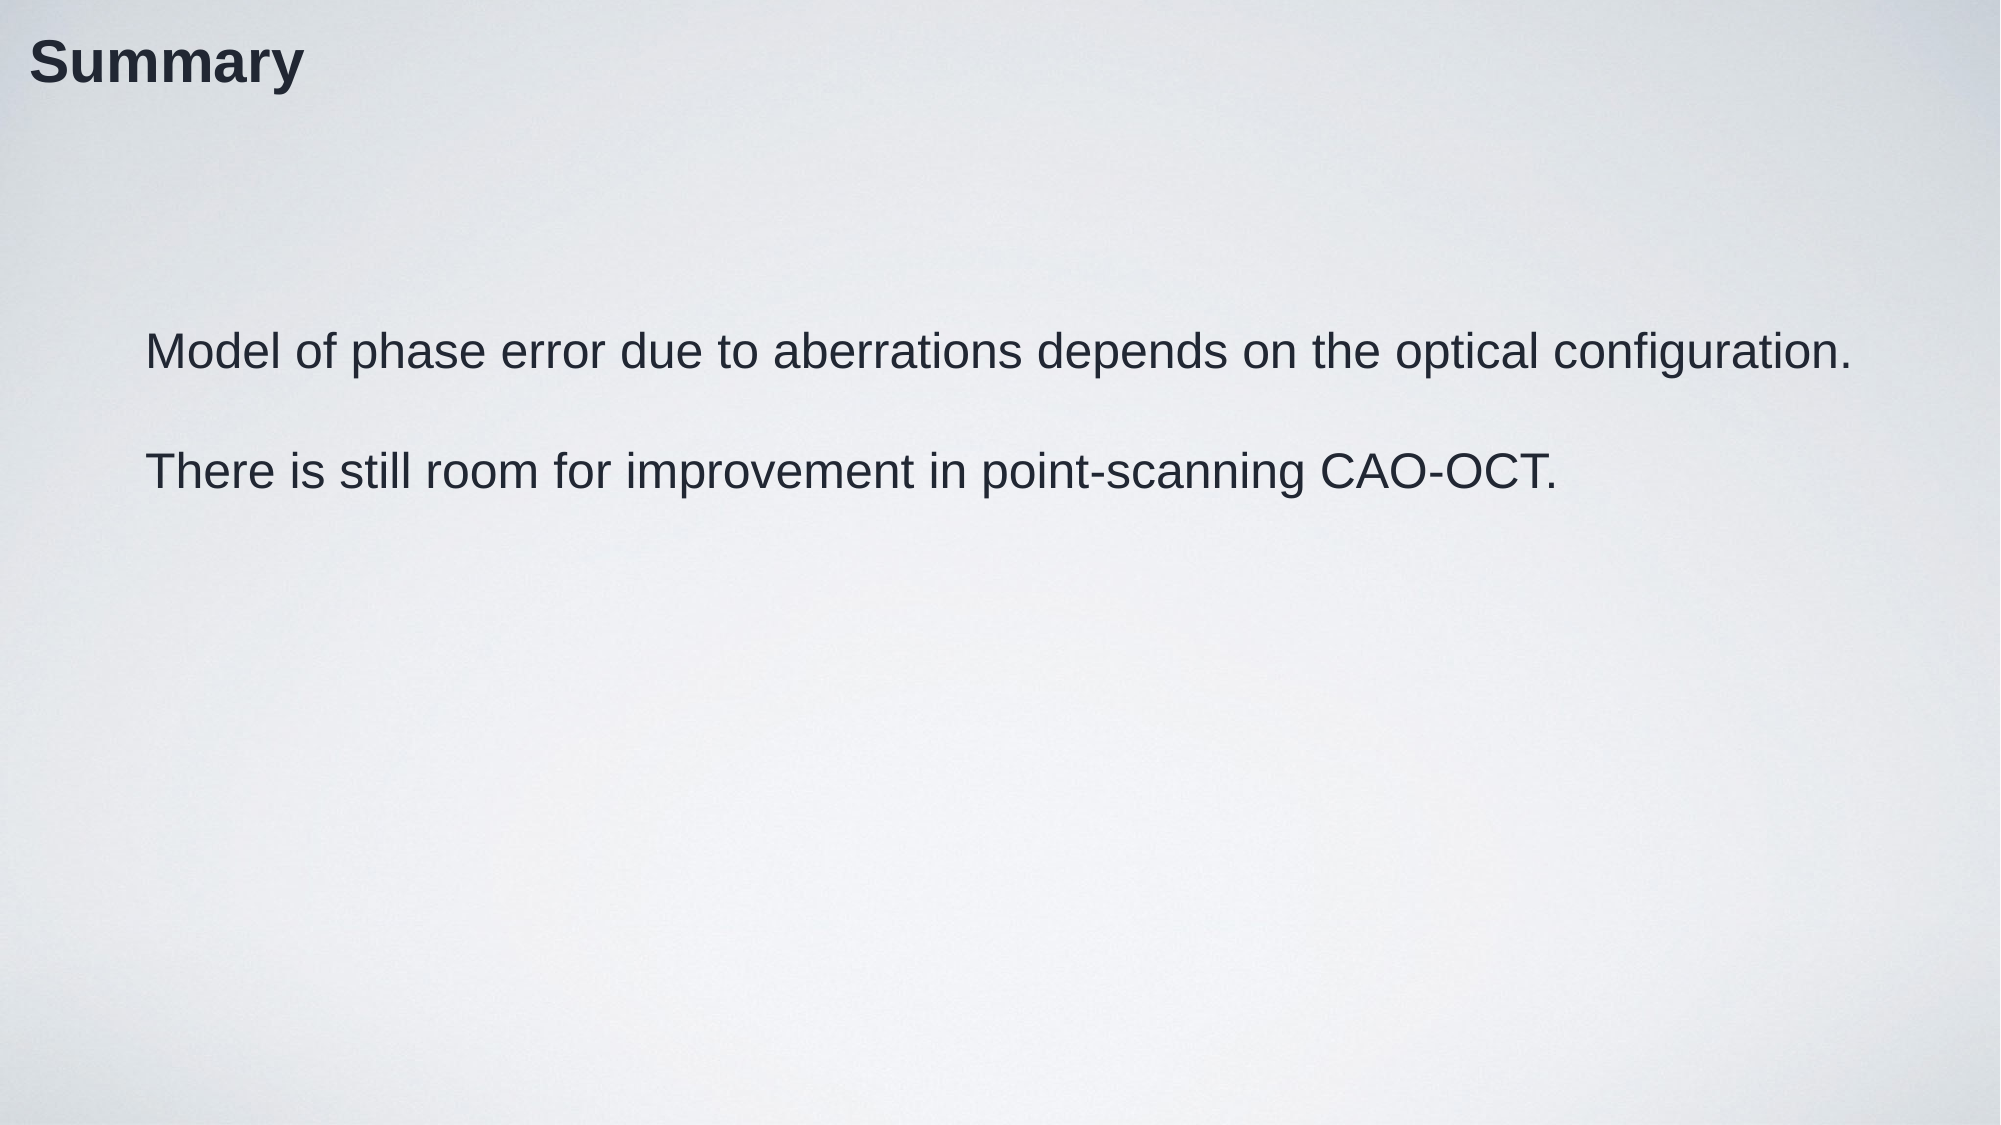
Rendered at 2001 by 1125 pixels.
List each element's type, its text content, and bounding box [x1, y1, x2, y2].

text_box Model of phase error due to aberrations depends on the optical configuration. There is still room for improvement in point-scanning CAO-OCT. [130, 310, 1870, 506]
list Summary [0, 20, 322, 104]
picture [0, 0, 2001, 1125]
